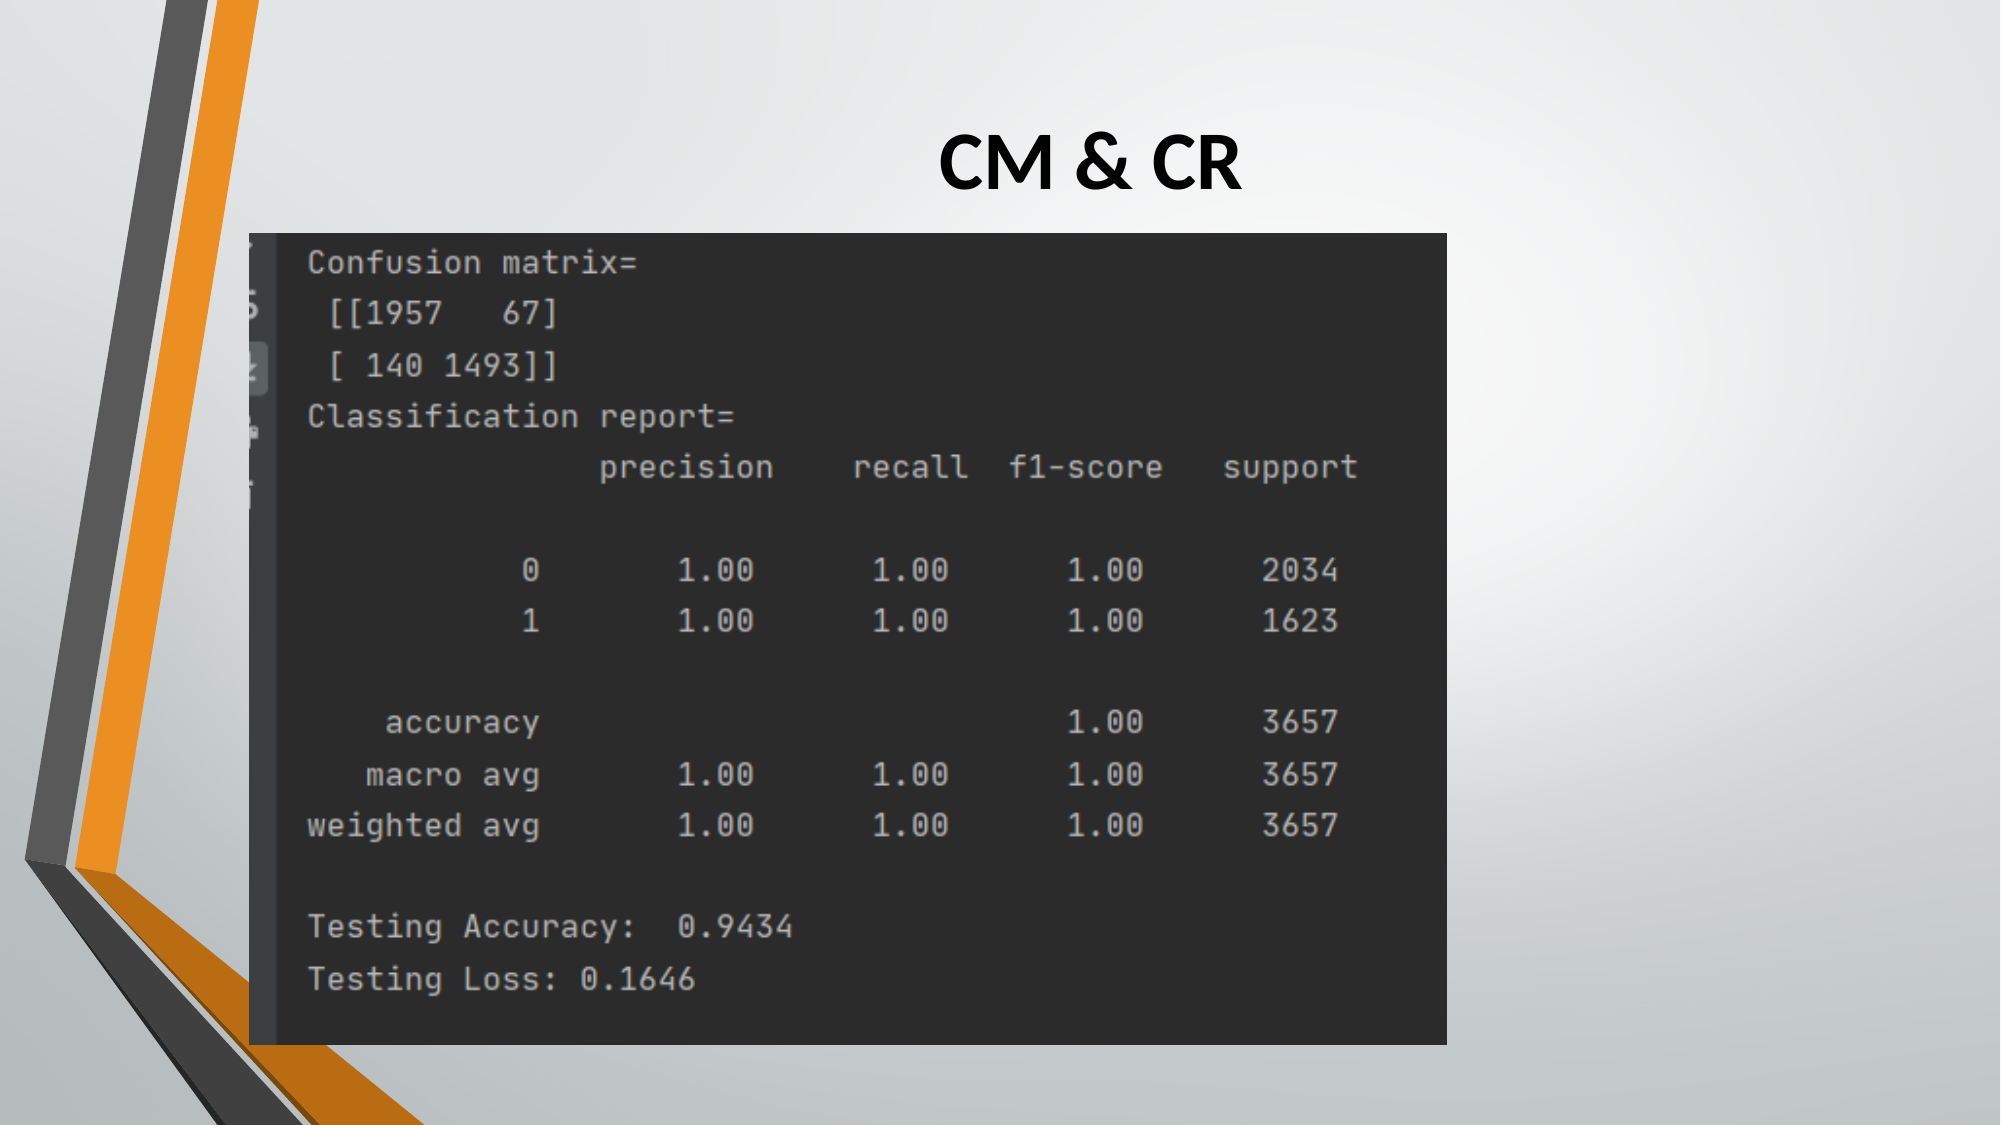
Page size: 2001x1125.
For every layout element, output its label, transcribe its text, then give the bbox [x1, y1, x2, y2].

title CM & CR [296, 40, 1886, 273]
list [248, 232, 1447, 1046]
